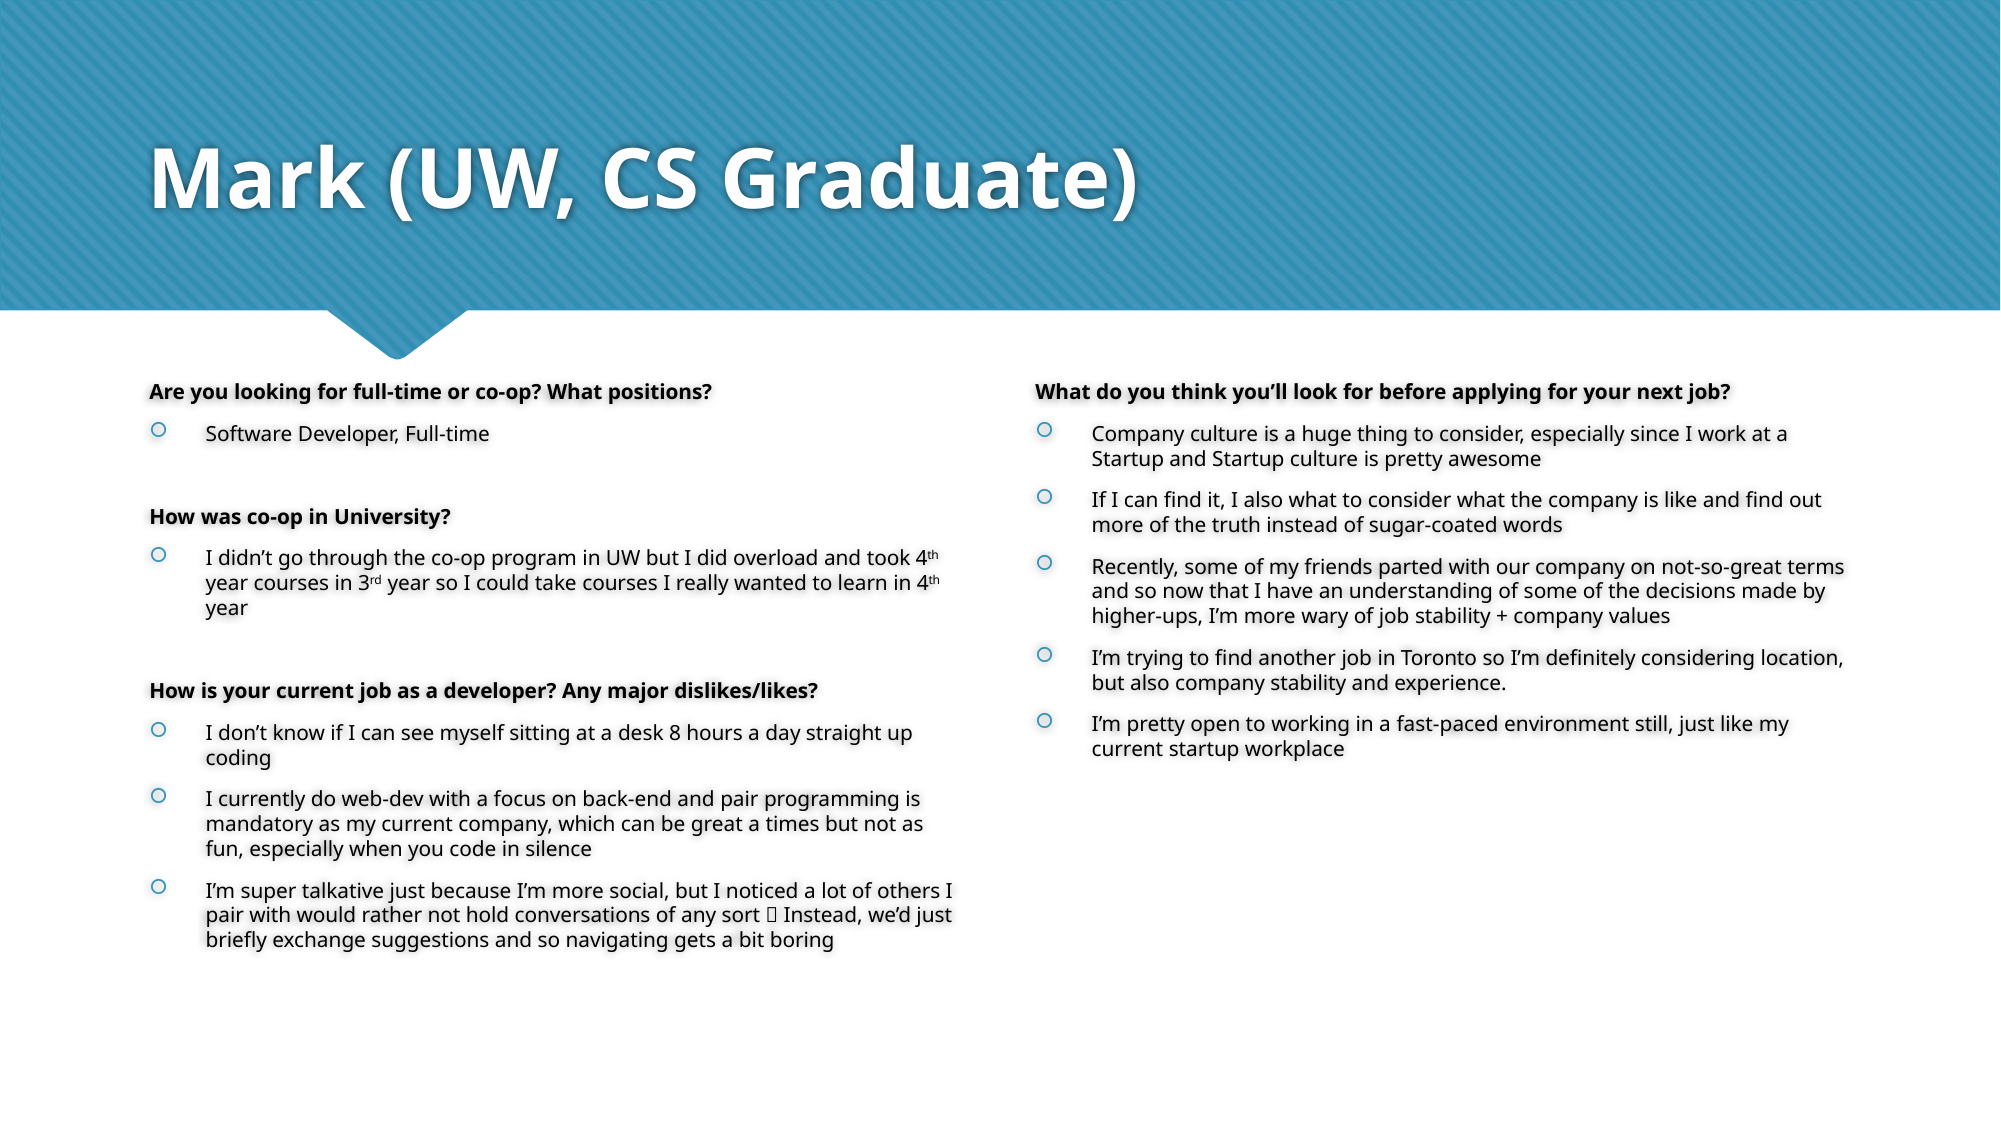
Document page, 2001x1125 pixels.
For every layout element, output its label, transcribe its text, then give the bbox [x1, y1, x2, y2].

title Mark (UW, CS Graduate) [132, 73, 1868, 233]
list Are you looking for full-time or co-op? What positions? Software Developer, Full-time How was co-op in University? I didn’t go through the co-op program in UW but I did overload and took 4th year courses in 3rd year so I could take courses I really wanted to learn in 4th year How is your current job as a developer? Any major dislikes/likes? I don’t know if I can see myself sitting at a desk 8 hours a day straight up coding I currently do web-dev with a focus on back-end and pair programming is mandatory as my current company, which can be great a times but not as fun, especially when you code in silence I’m super talkative just because I’m more social, but I noticed a lot of others I pair with would rather not hold conversations of any sort  Instead, we’d just briefly exchange suggestions and so navigating gets a bit boring What do you think you’ll look for before applying for your next job? Company culture is a huge thing to consider, especially since I work at a Startup and Startup culture is pretty awesome If I can find it, I also what to consider what the company is like and find out more of the truth instead of sugar-coated words Recently, some of my friends parted with our company on not-so-great terms and so now that I have an understanding of some of the decisions made by higher-ups, I’m more wary of job stability + company values I’m trying to find another job in Toronto so I’m definitely considering location, but also company stability and experience. I’m pretty open to working in a fast-paced environment still, just like my current startup workplace [134, 364, 1866, 1091]
